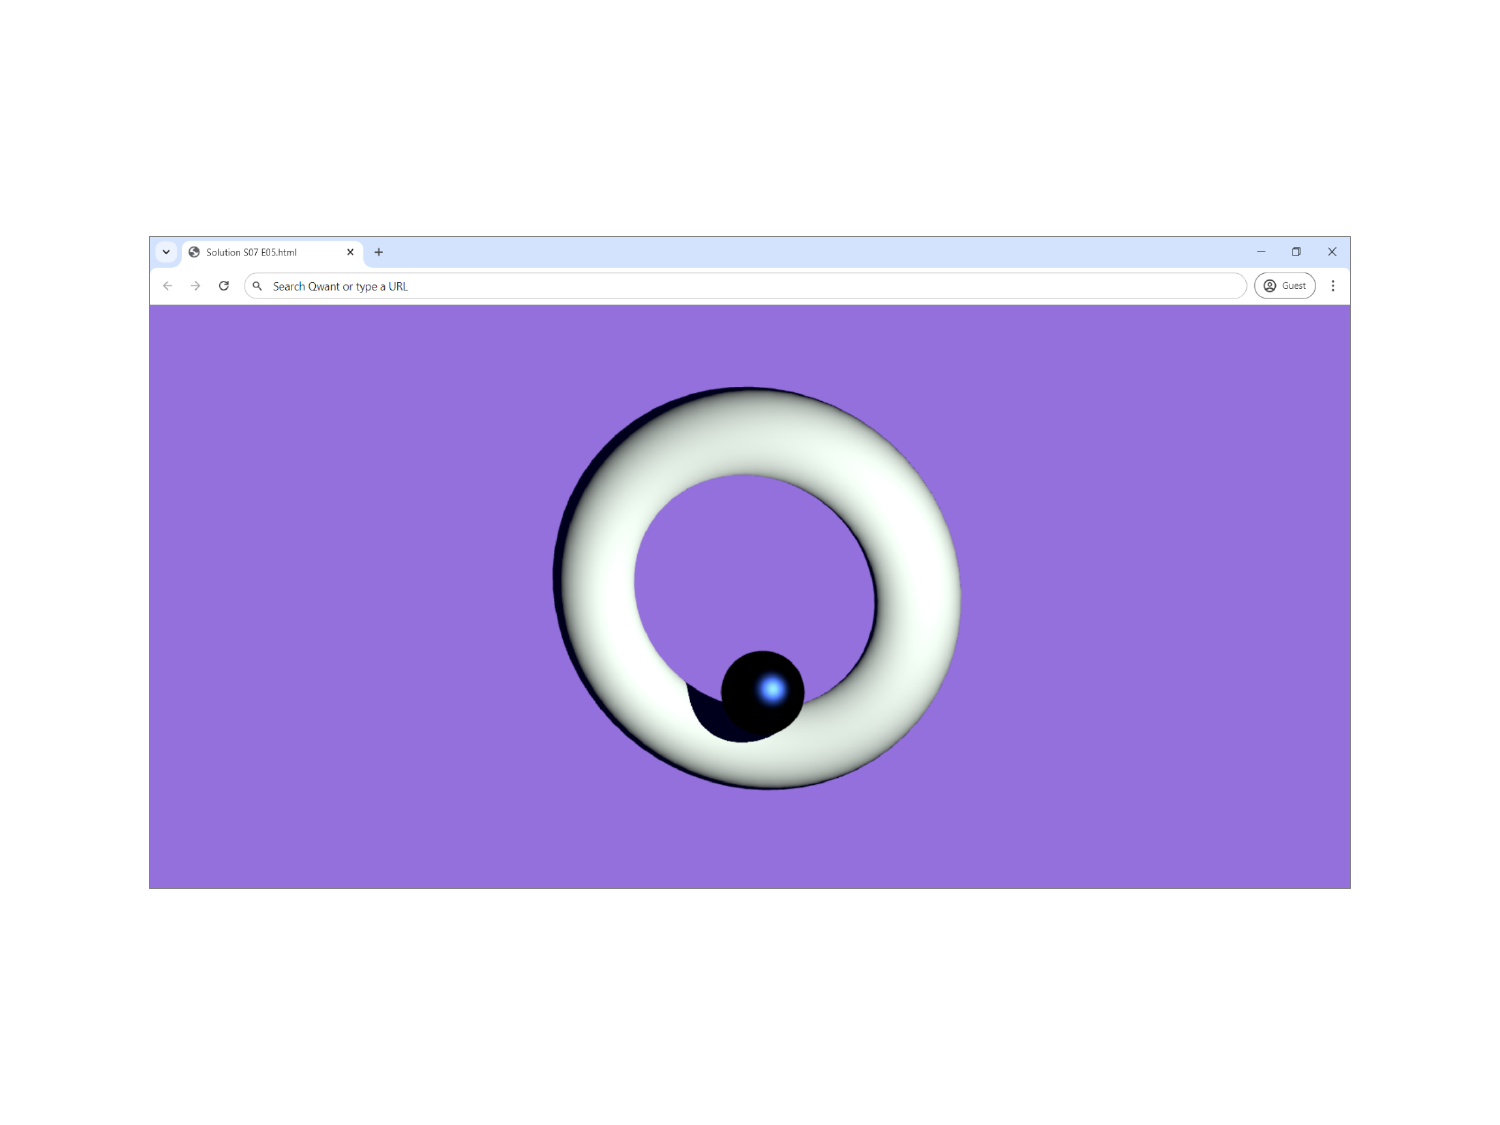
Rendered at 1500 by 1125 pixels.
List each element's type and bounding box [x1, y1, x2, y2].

picture [149, 236, 1351, 889]
